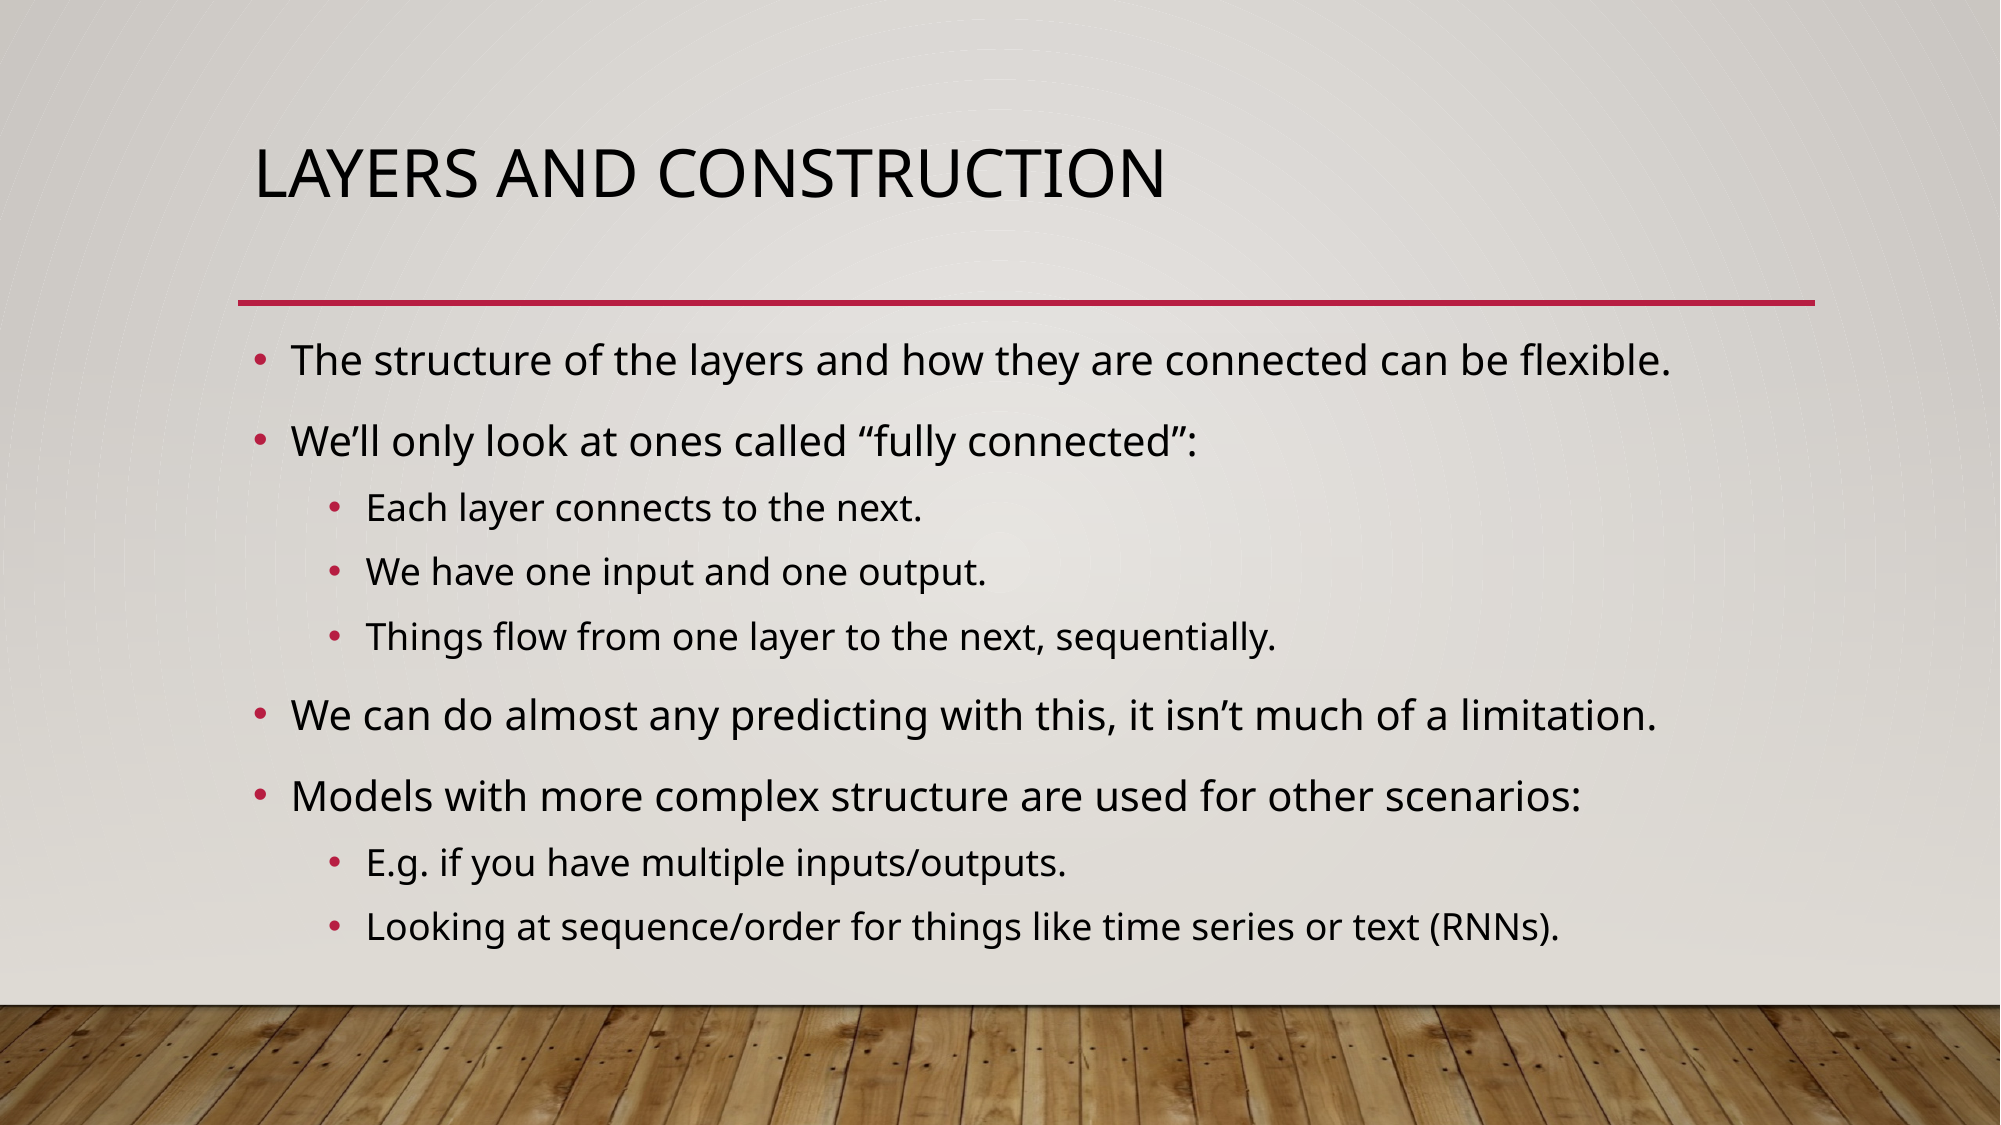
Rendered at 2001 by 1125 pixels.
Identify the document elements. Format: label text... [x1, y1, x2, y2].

picture [0, 1005, 2000, 1125]
title Layers and Construction [238, 131, 1814, 305]
list The structure of the layers and how they are connected can be flexible. We’ll only look at ones called “fully connected”: Each layer connects to the next. We have one input and one output. Things flow from one layer to the next, sequentially. We can do almost any predicting with this, it isn’t much of a limitation. Models with more complex structure are used for other scenarios: E.g. if you have multiple inputs/outputs. Looking at sequence/order for things like time series or text (RNNs). [238, 316, 1814, 993]
